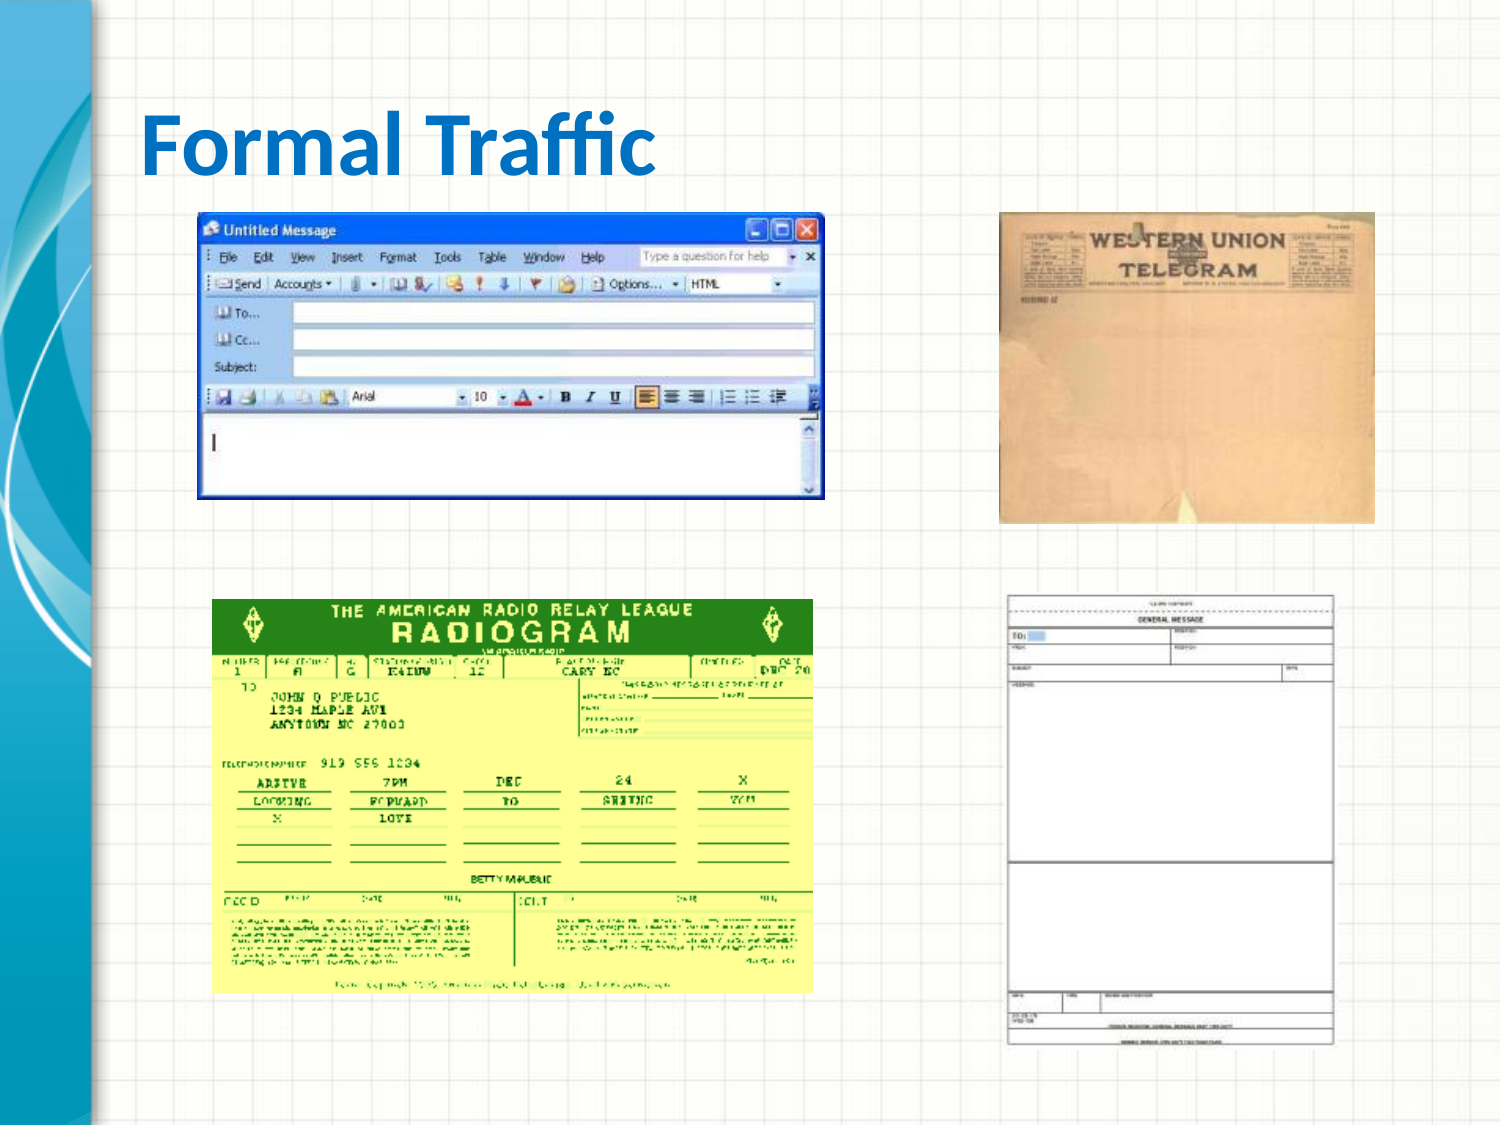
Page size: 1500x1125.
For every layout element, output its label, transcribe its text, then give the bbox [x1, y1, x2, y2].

title Formal Traffic [125, 45, 1450, 233]
picture [0, 0, 1500, 1125]
